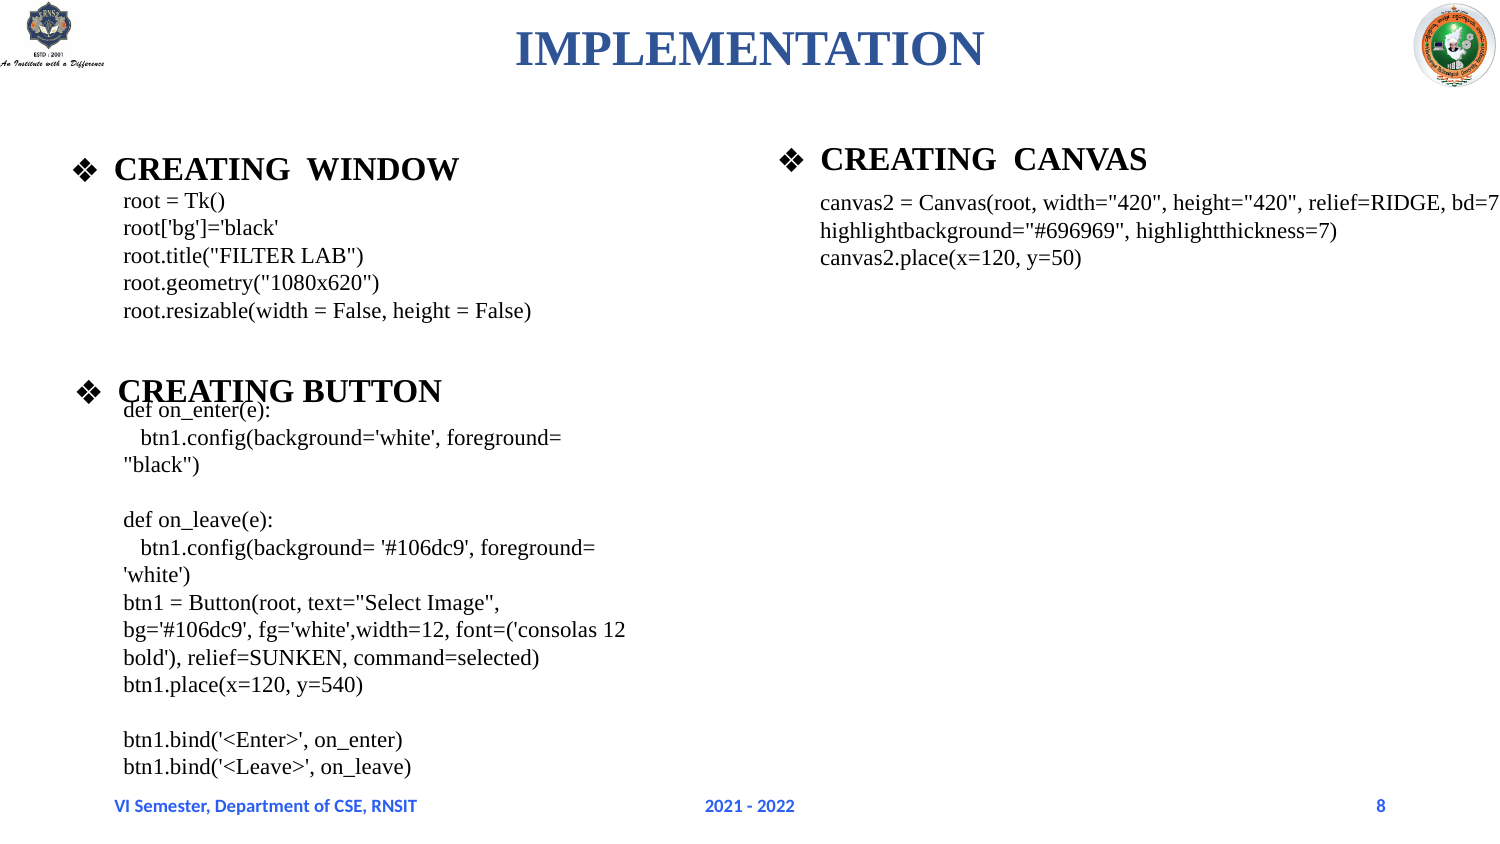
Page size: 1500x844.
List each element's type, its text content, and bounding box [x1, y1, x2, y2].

text_box def on_enter(e): btn1.config(background='white', foreground= "black") def on_leave(e): btn1.config(background= '#106dc9', foreground= 'white') btn1 = Button(root, text="Select Image", bg='#106dc9', fg='white',width=12, font=('consolas 12 bold'), relief=SUNKEN, command=selected) btn1.place(x=120, y=540) btn1.bind('<Enter>', on_enter) btn1.bind('<Leave>', on_leave) [112, 389, 644, 786]
slide_number ‹#› [1059, 782, 1397, 827]
text_box CREATING BUTTON [58, 334, 623, 424]
text_box CREATING WINDOW [58, 122, 1442, 759]
picture [0, 0, 104, 68]
text_box CREATING CANVAS [761, 102, 1348, 192]
text_box canvas2 = Canvas(root, width="420", height="420", relief=RIDGE, bd=7, highlightbackground="#696969", highlightthickness=7) canvas2.place(x=120, y=50) [805, 172, 1500, 313]
text_box root = Tk() root['bg']='black' root.title("FILTER LAB") root.geometry("1080x620") root.resizable(width = False, height = False) [112, 179, 750, 356]
title IMPLEMENTATION [103, 16, 1397, 103]
slide_number VI Semester, Department of CSE, RNSIT [103, 782, 496, 827]
footer 2021 - 2022 [496, 782, 1004, 827]
picture [1411, 2, 1498, 88]
